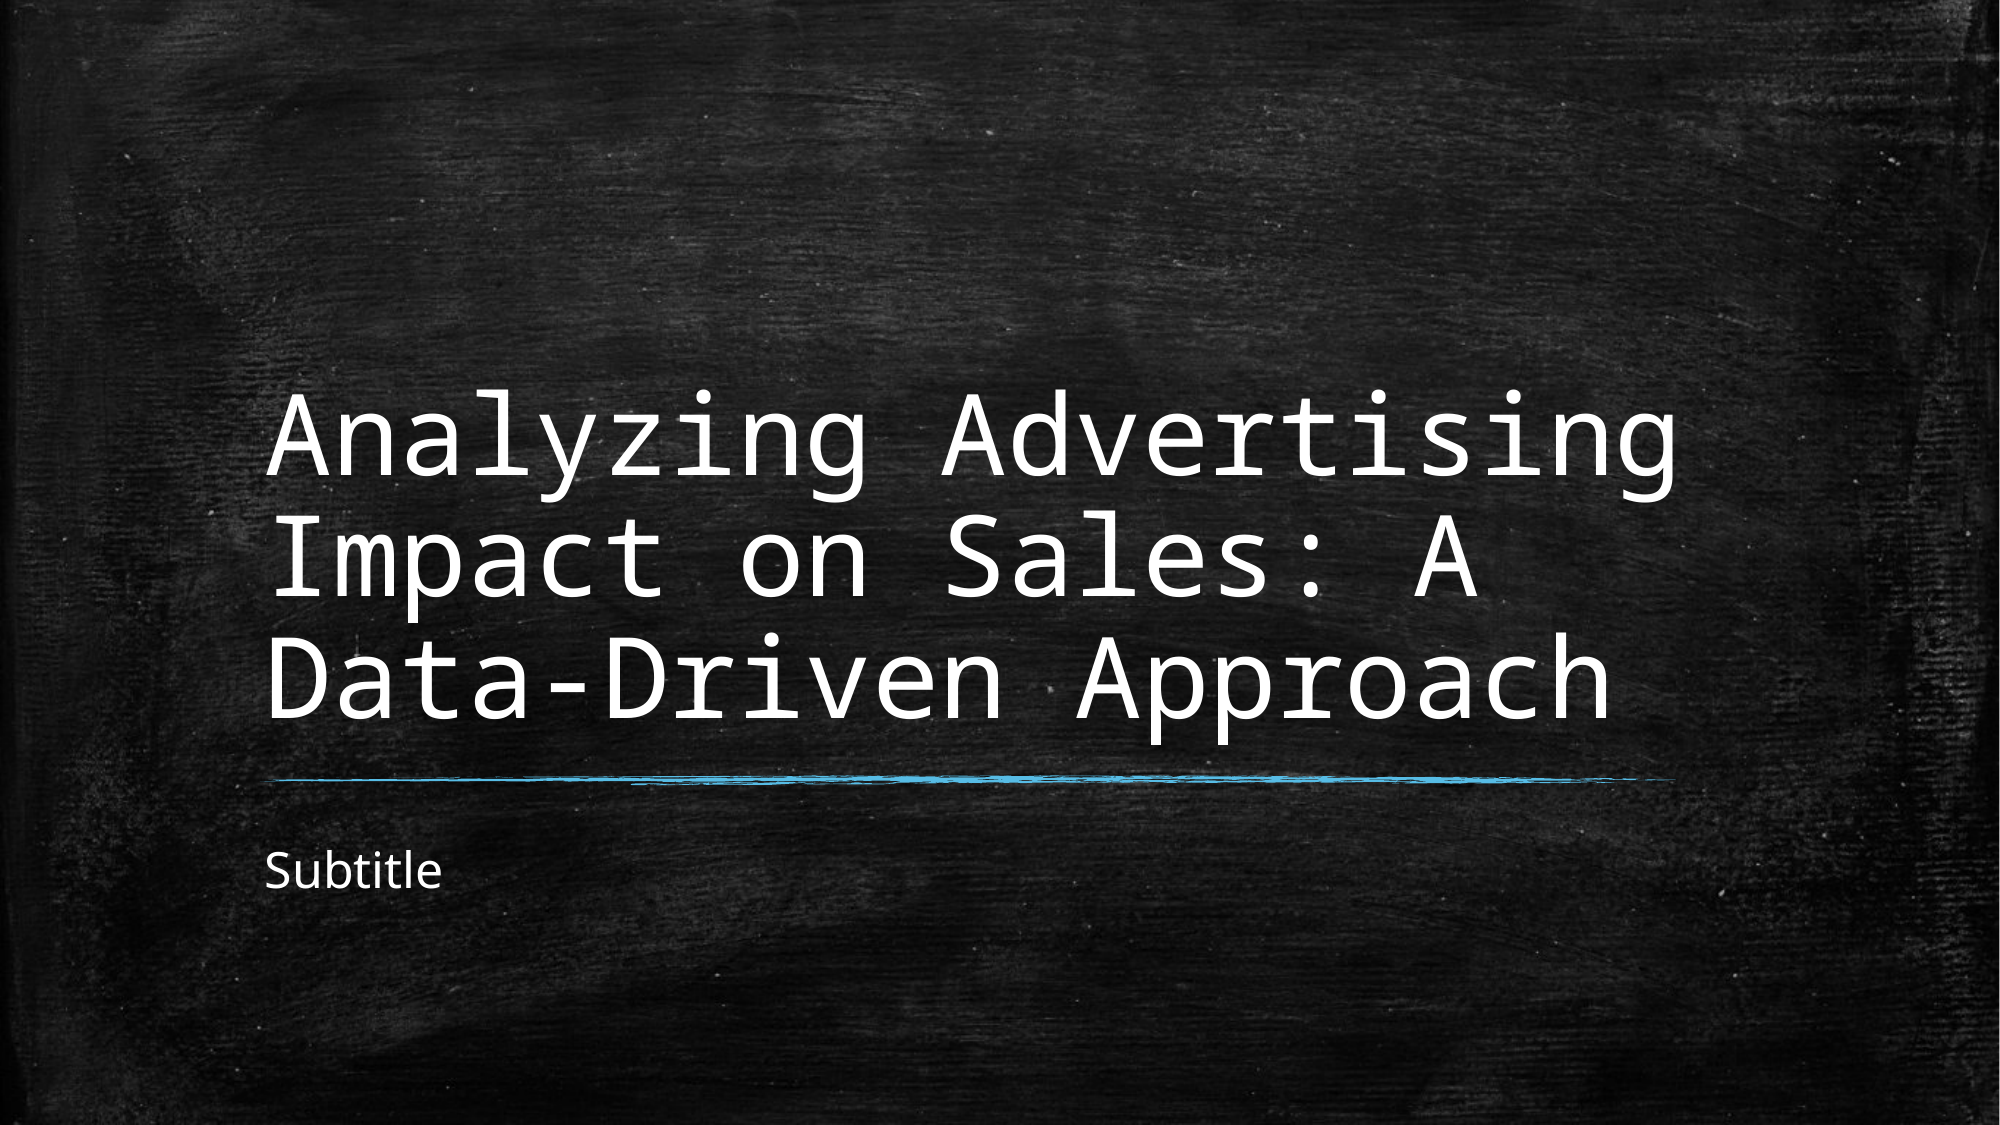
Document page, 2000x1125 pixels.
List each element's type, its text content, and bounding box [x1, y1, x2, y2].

title Analyzing Advertising Impact on Sales: A Data-Driven Approach [249, 312, 1750, 750]
subtitle Subtitle [249, 837, 1750, 1013]
